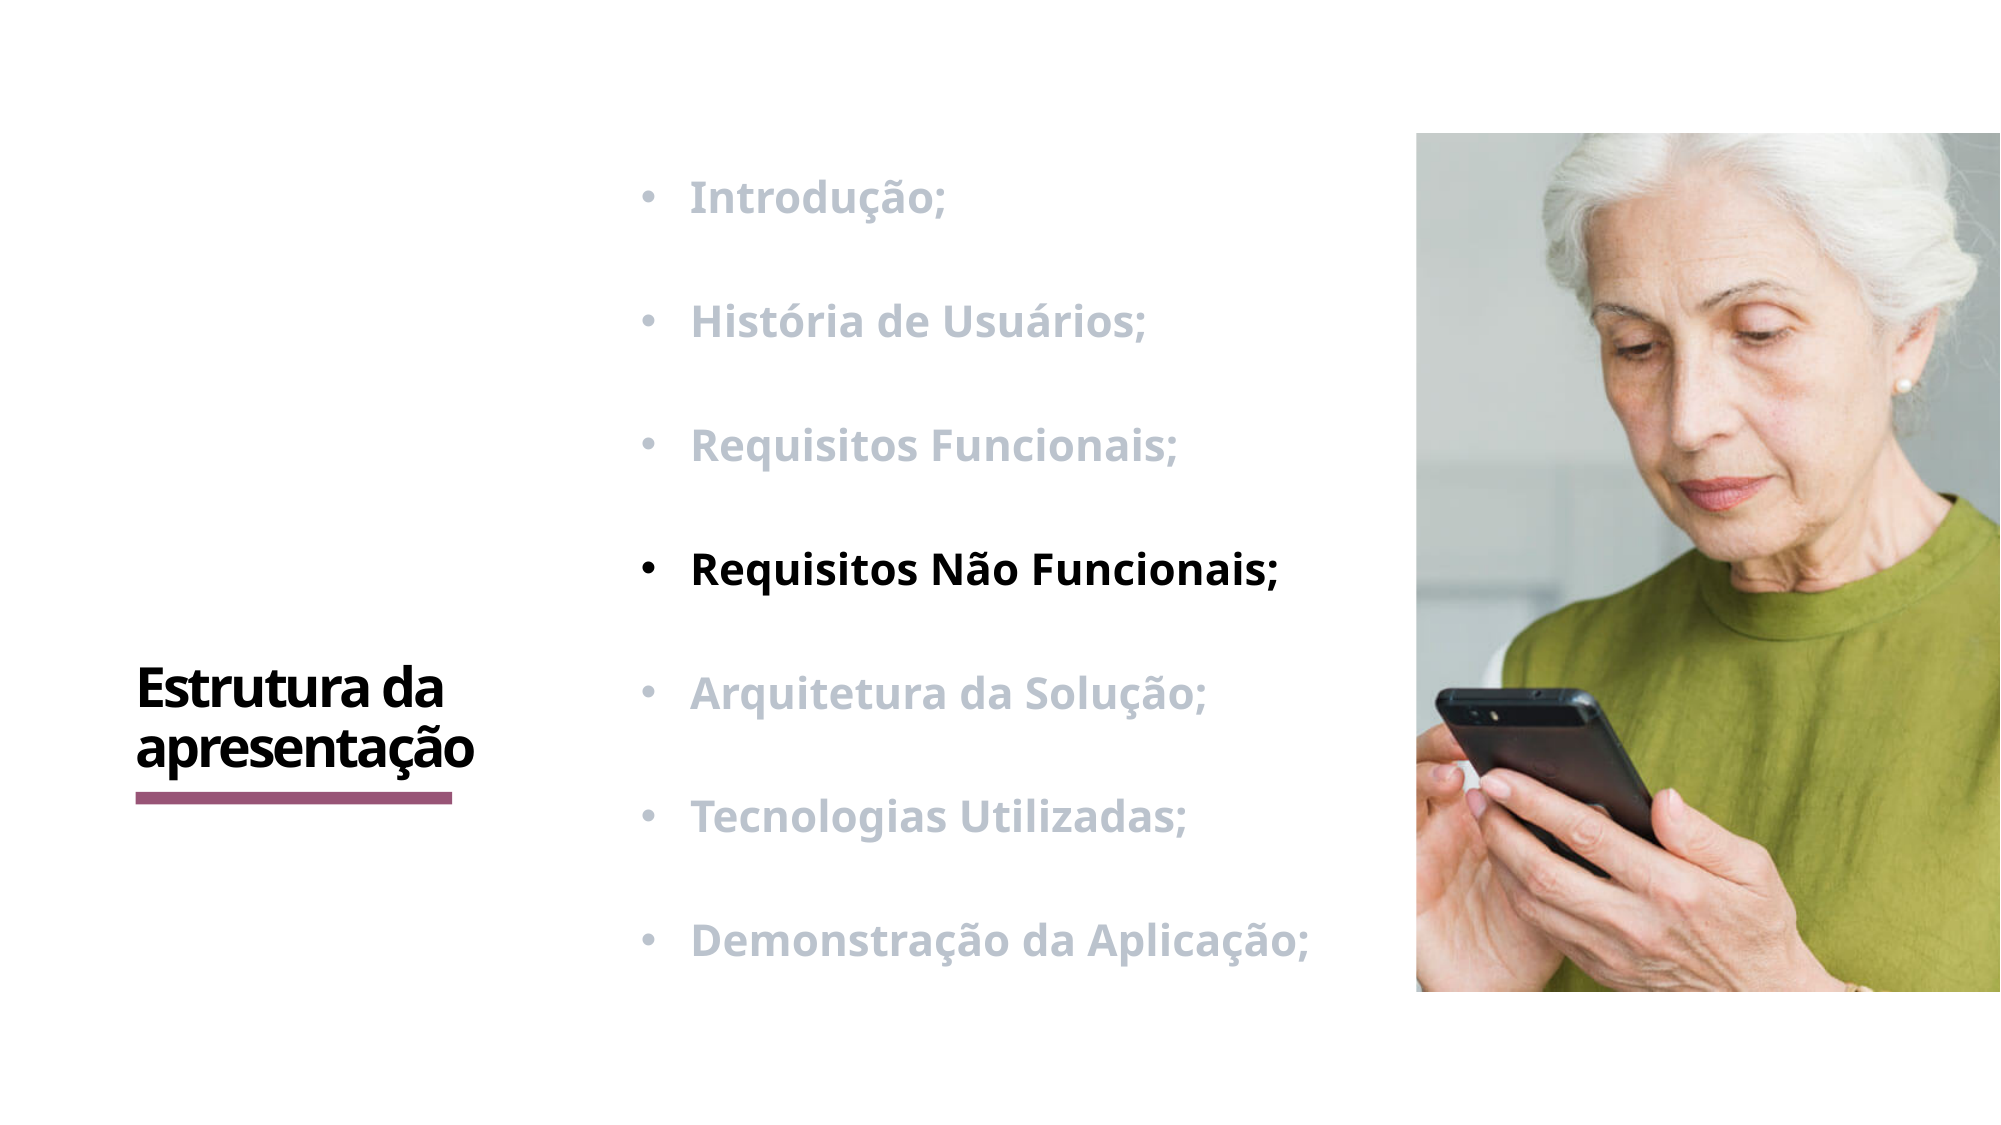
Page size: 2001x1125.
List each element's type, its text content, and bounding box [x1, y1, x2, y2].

picture [1416, 133, 2000, 992]
list Introdução; História de Usuários; Requisitos Funcionais; Requisitos Não Funcionais; Arquitetura da Solução; Tecnologias Utilizadas; Demonstração da Aplicação; [625, 56, 1331, 1026]
title Estrutura da apresentação [135, 611, 509, 780]
